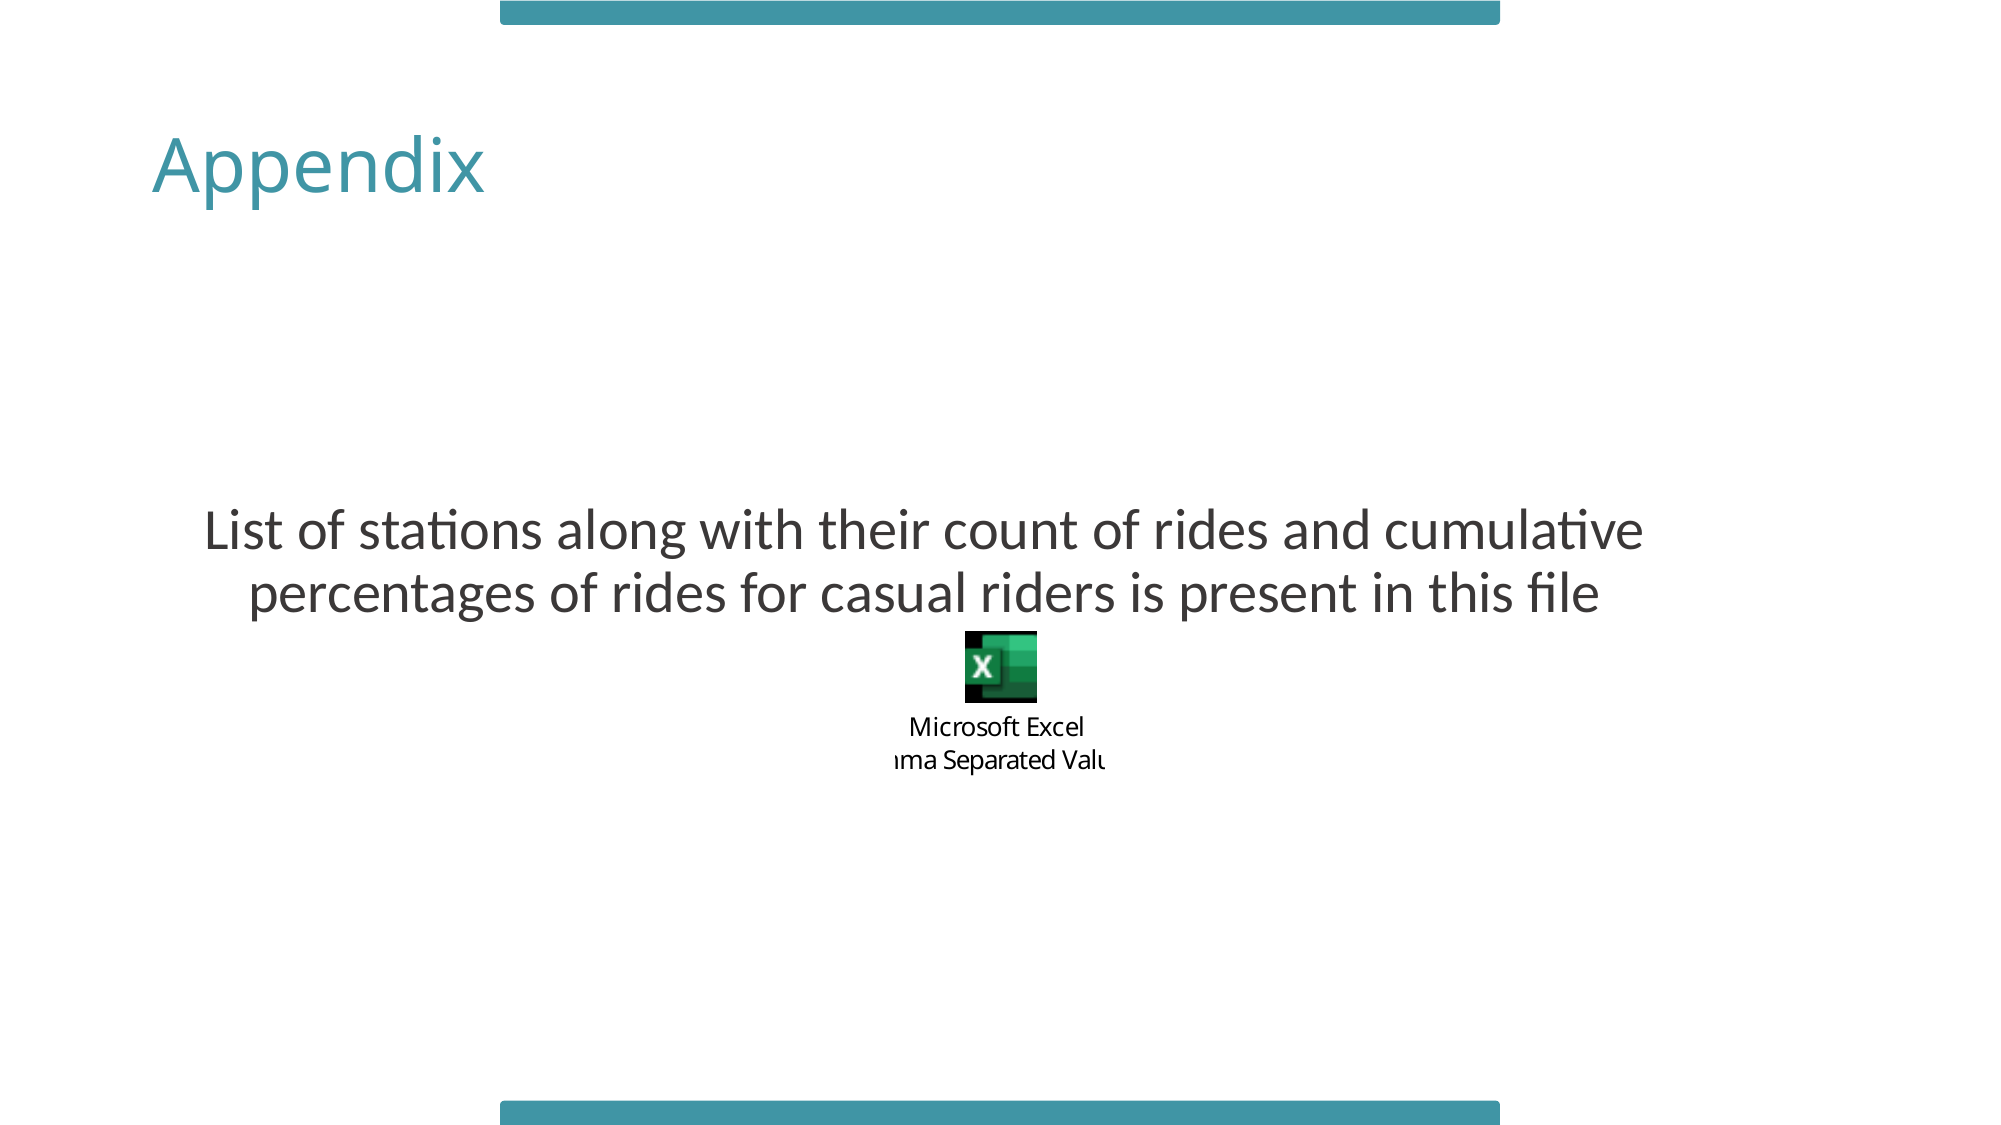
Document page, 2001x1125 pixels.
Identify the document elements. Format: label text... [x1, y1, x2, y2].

text_box List of stations along with their count of rides and cumulative percentages of rides for casual riders is present in this file [62, 205, 1788, 920]
text_box [498, 1099, 1502, 1125]
text_box [498, 0, 1502, 26]
title Appendix [137, 59, 1863, 278]
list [895, 631, 1105, 807]
